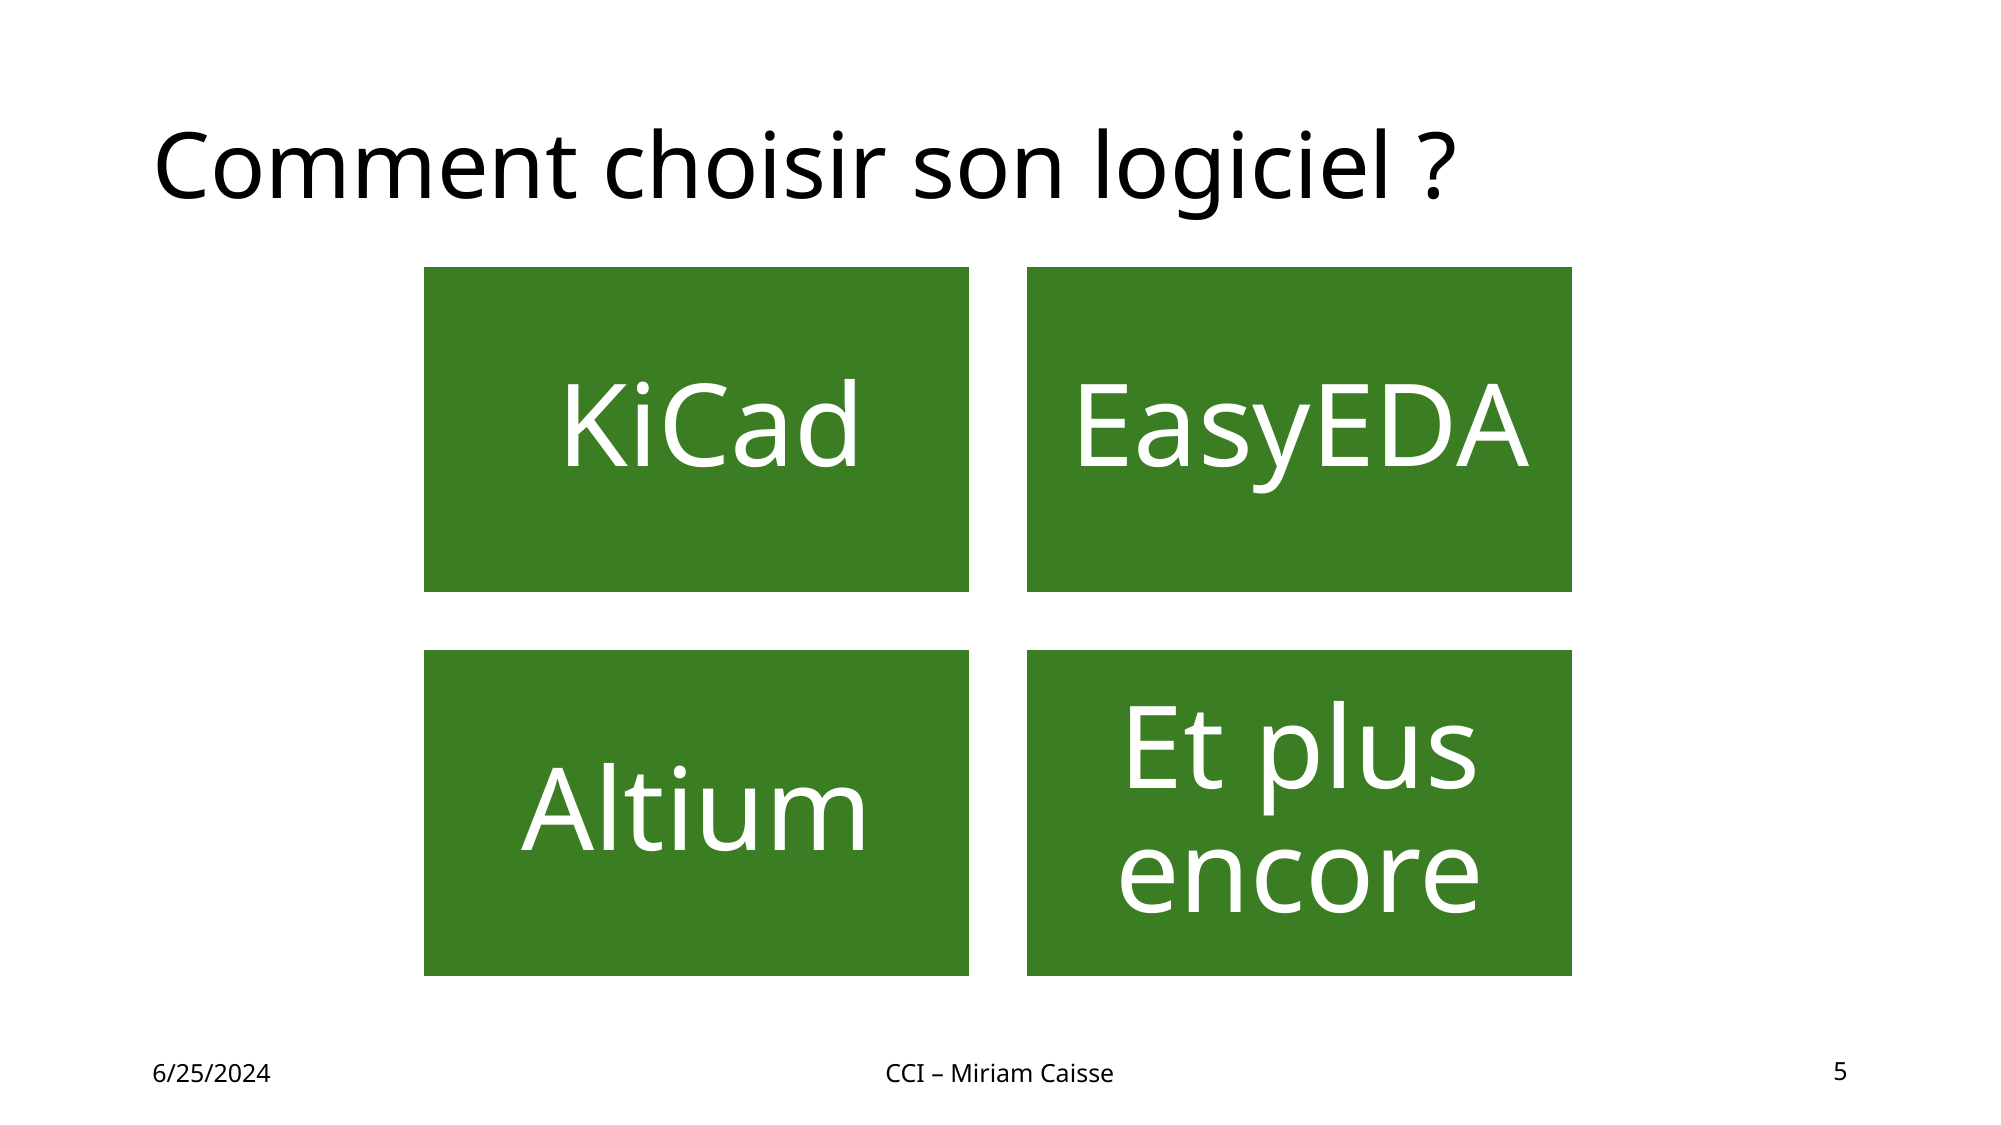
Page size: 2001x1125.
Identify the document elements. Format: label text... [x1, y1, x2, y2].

footer CCI – Miriam Caisse [662, 1042, 1338, 1103]
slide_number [137, 1042, 588, 1103]
slide_number 5 [1412, 1042, 1863, 1103]
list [135, 263, 1862, 979]
title Comment choisir son logiciel ? [137, 59, 1863, 278]
